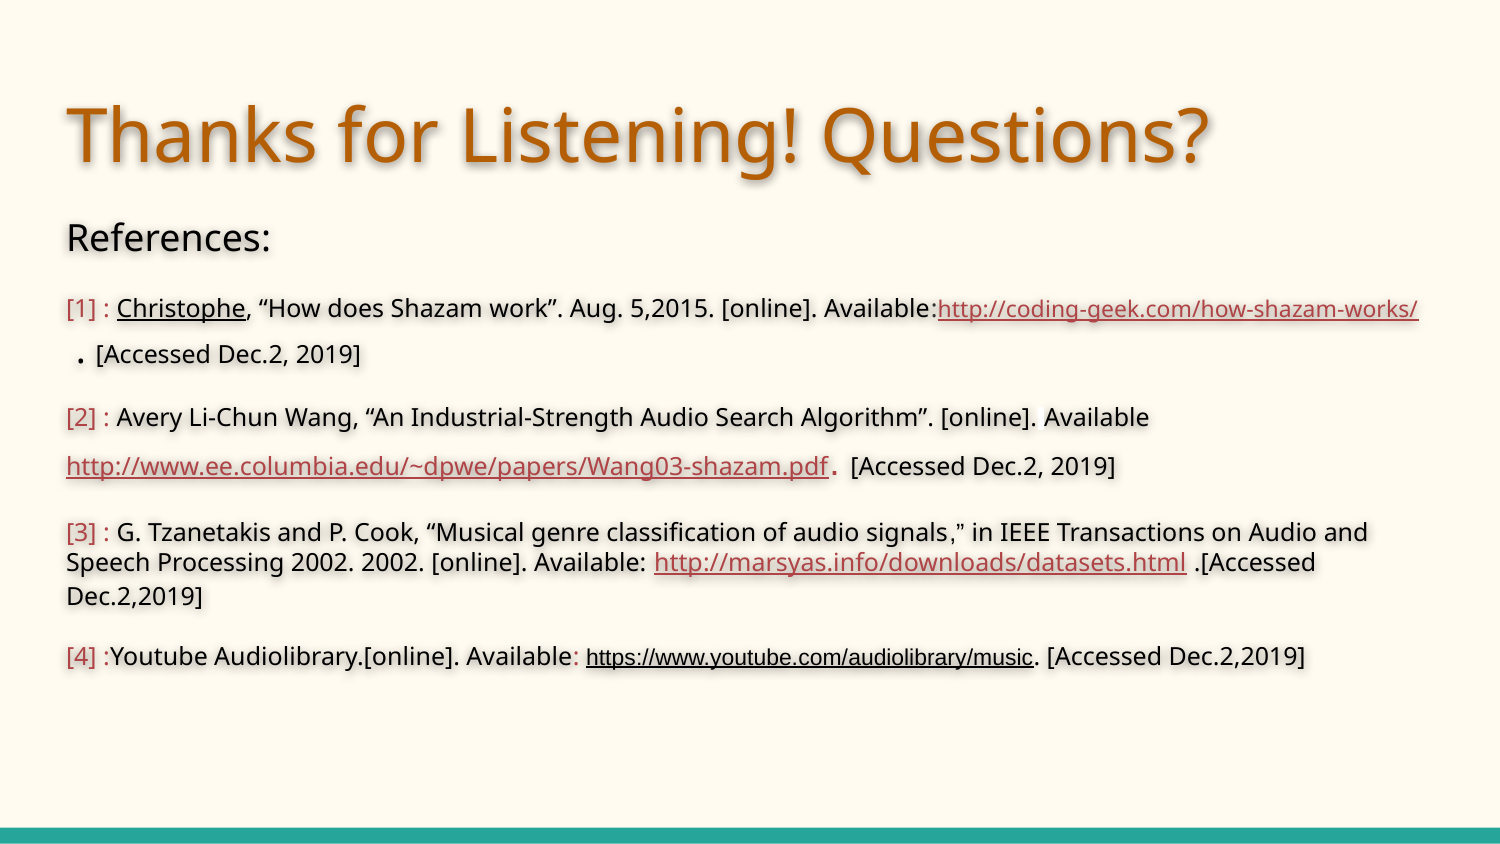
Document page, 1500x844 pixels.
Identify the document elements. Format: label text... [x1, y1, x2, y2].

title Thanks for Listening! Questions? [51, 72, 1449, 174]
list References: [1] : Christophe, “How does Shazam work”. Aug. 5,2015. [online]. Available:http://coding-geek.com/how-shazam-works/ . [Accessed Dec.2, 2019] [2] : Avery Li-Chun Wang, “An Industrial-Strength Audio Search Algorithm”. [online]. Available http://www.ee.columbia.edu/~dpwe/papers/Wang03-shazam.pdf. [Accessed Dec.2, 2019] [3] : G. Tzanetakis and P. Cook, “Musical genre classification of audio signals,” in IEEE Transactions on Audio and Speech Processing 2002. 2002. [online]. Available: http://marsyas.info/downloads/datasets.html .[Accessed Dec.2,2019] [4] :Youtube Audiolibrary.[online]. Available: https://www.youtube.com/audiolibrary/music. [Accessed Dec.2,2019] [51, 192, 1449, 662]
